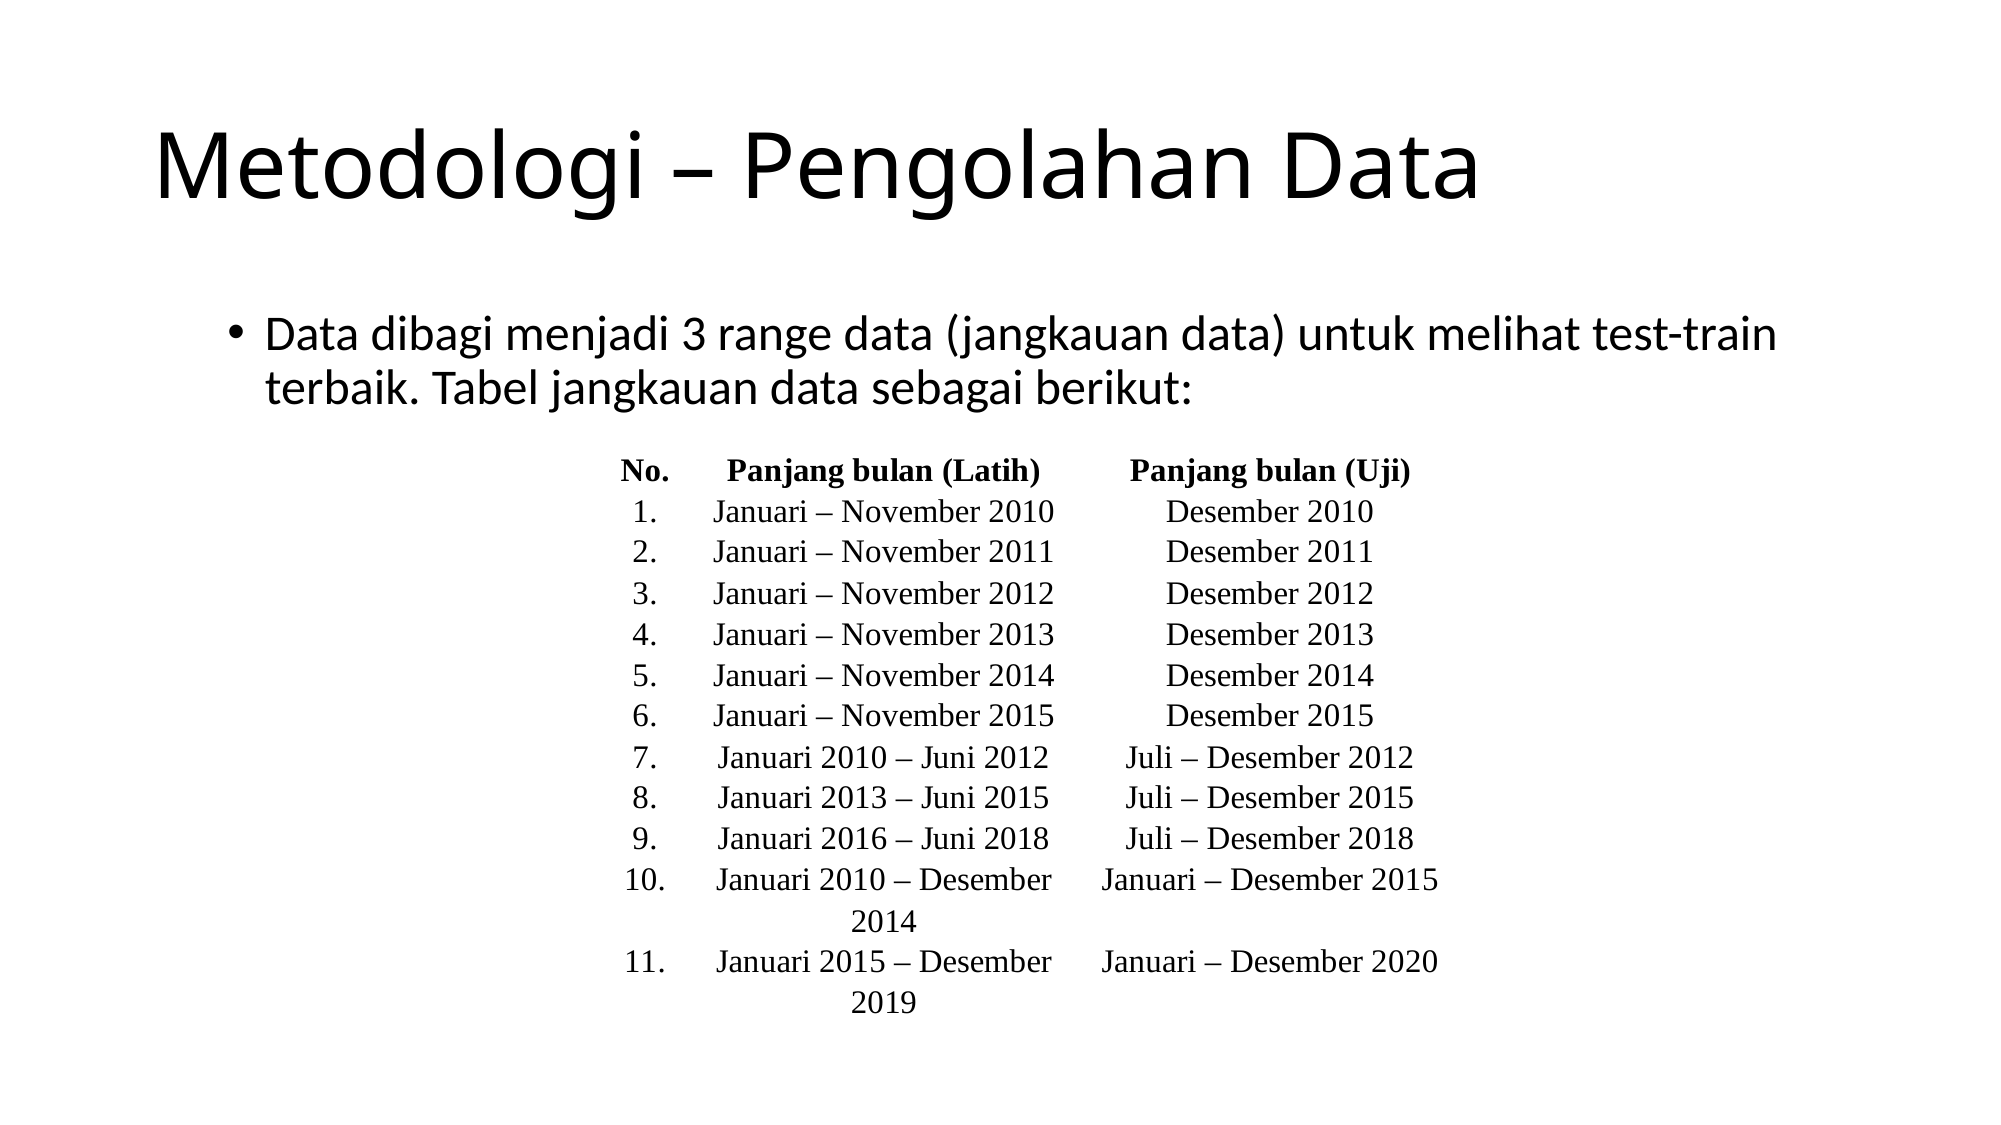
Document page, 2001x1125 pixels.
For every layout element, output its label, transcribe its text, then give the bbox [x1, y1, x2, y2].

list Data dibagi menjadi 3 range data (jangkauan data) untuk melihat test-train terbaik. Tabel jangkauan data sebagai berikut: [137, 299, 1863, 1014]
title Metodologi – Pengolahan Data [137, 59, 1863, 278]
picture [540, 450, 1460, 1066]
